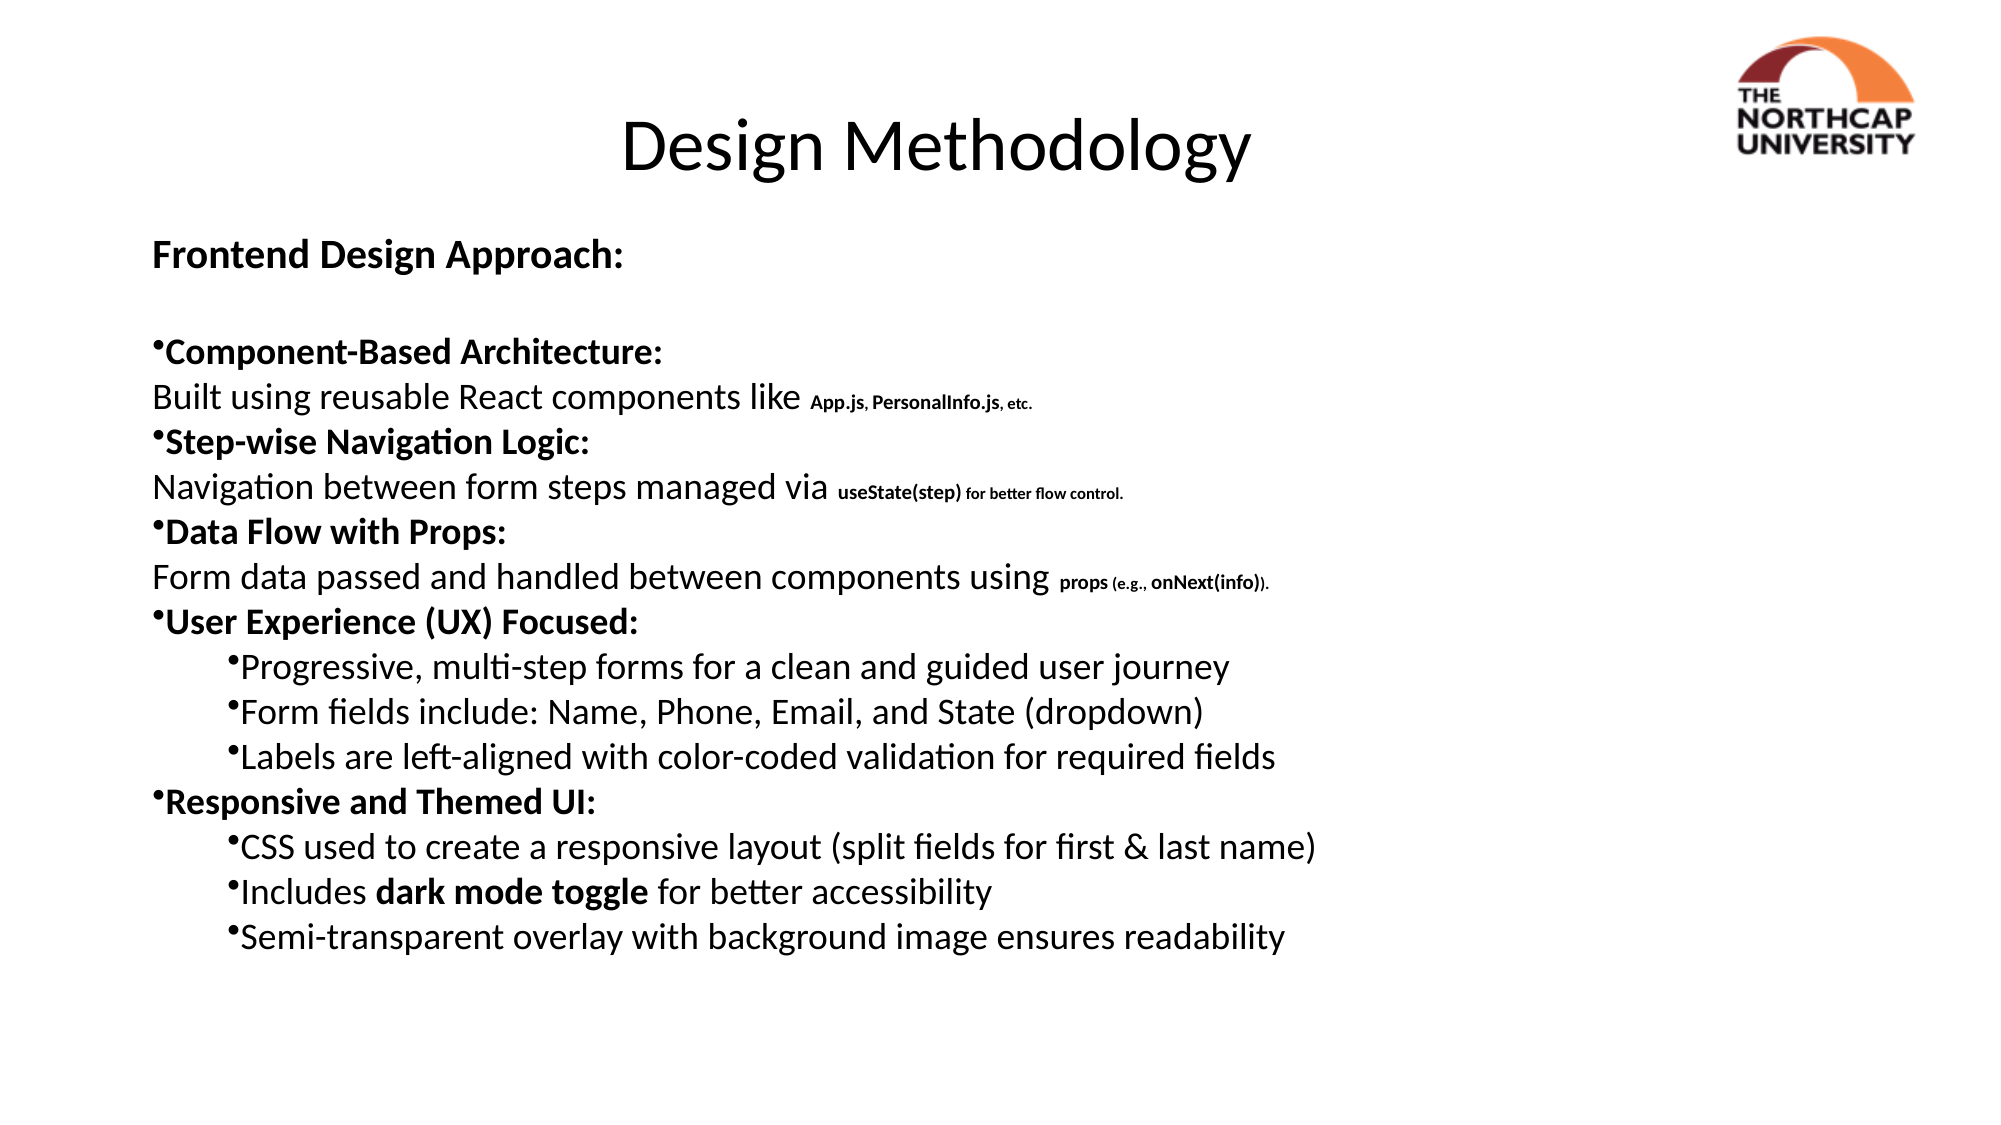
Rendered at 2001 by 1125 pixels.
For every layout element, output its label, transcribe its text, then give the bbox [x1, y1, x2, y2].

picture [1723, 24, 1920, 164]
title Design Methodology [137, 59, 1738, 278]
list Frontend Design Approach: Component-Based Architecture: Built using reusable React components like App.js, PersonalInfo.js, etc. Step-wise Navigation Logic: Navigation between form steps managed via useState(step) for better flow control. Data Flow with Props: Form data passed and handled between components using props (e.g., onNext(info)). User Experience (UX) Focused: Progressive, multi-step forms for a clean and guided user journey Form fields include: Name, Phone, Email, and State (dropdown) Labels are left-aligned with color-coded validation for required fields Responsive and Themed UI: CSS used to create a responsive layout (split fields for first & last name) Includes dark mode toggle for better accessibility Semi-transparent overlay with background image ensures readability [137, 219, 1598, 1010]
